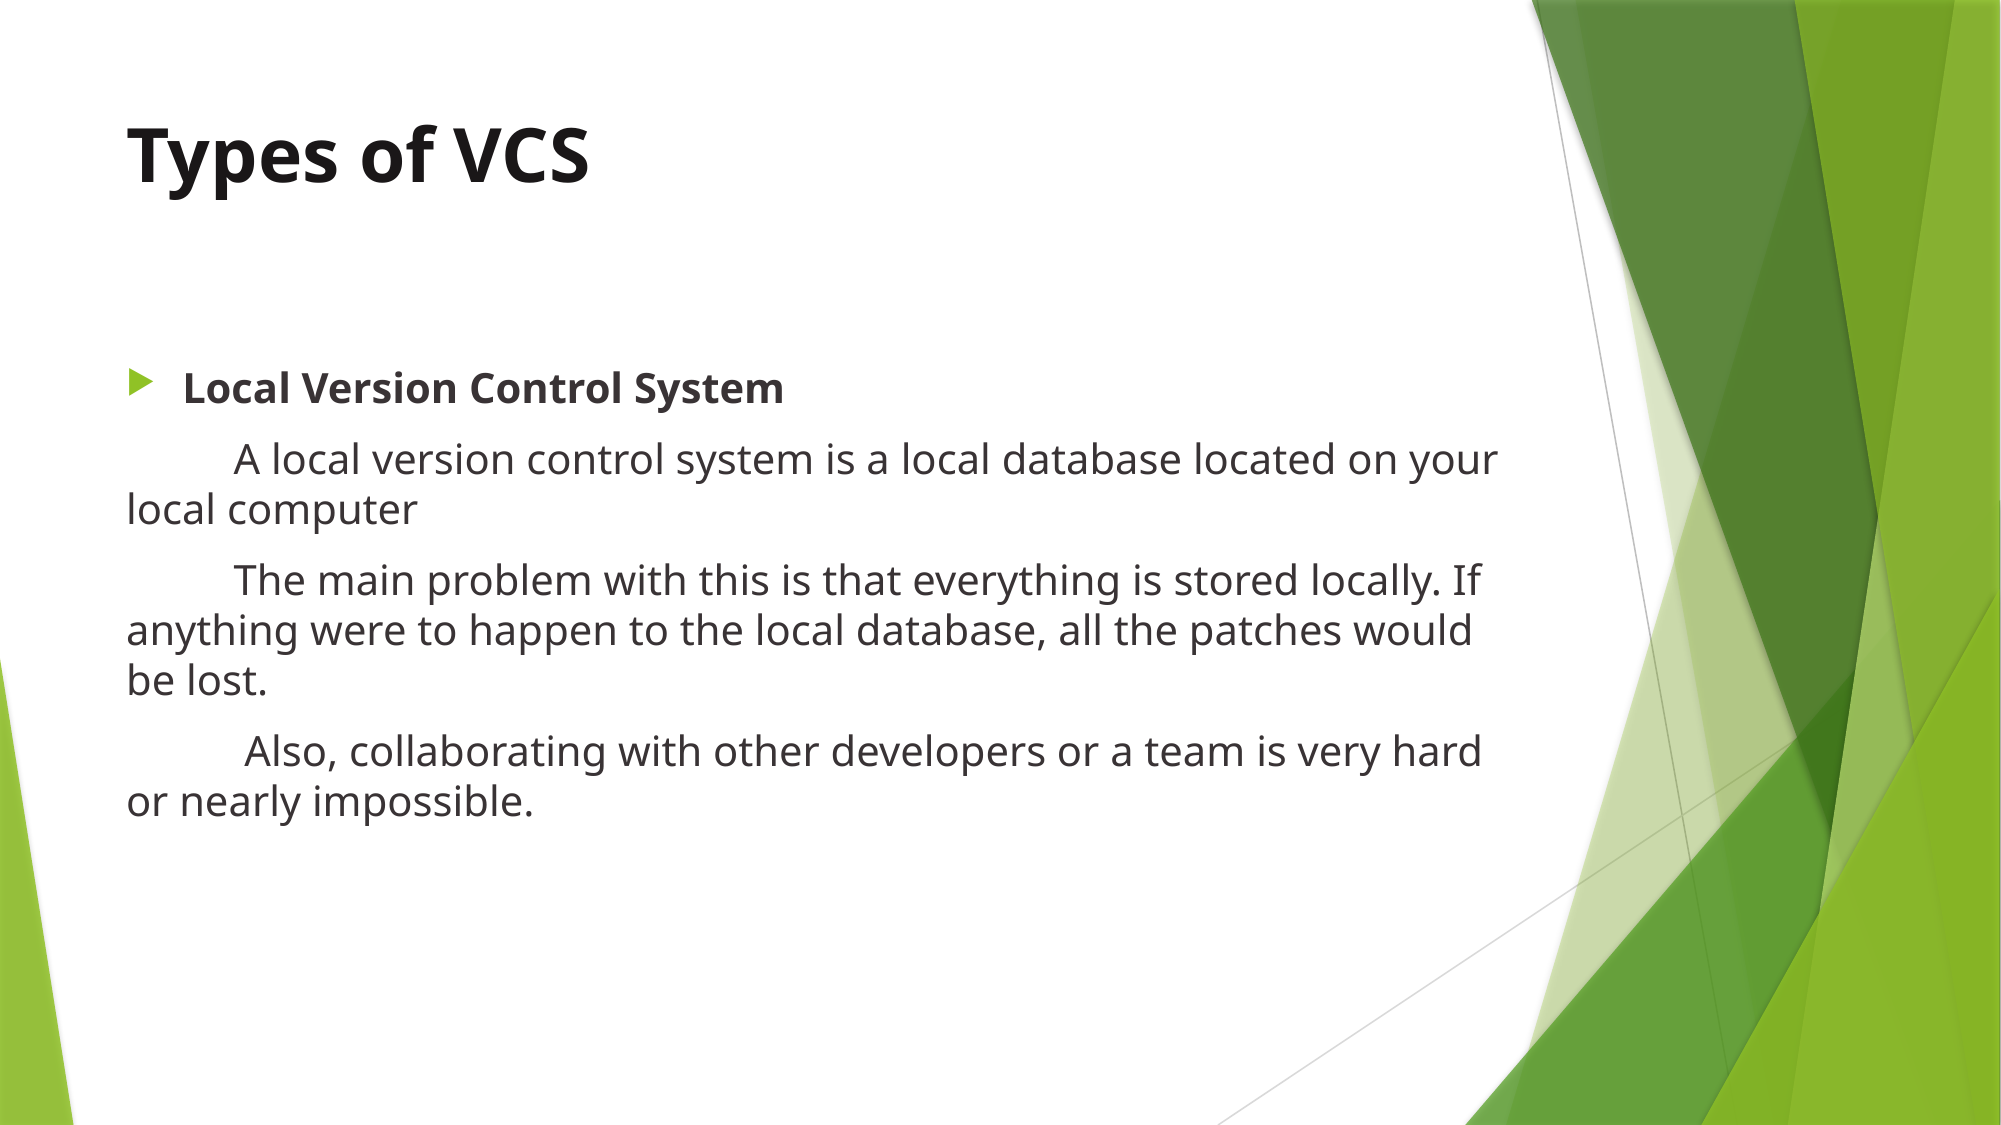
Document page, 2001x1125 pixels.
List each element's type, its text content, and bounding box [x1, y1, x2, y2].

title Types of VCS [111, 99, 1522, 317]
list Local Version Control System A local version control system is a local database located on your local computer The main problem with this is that everything is stored locally. If anything were to happen to the local database, all the patches would be lost. Also, collaborating with other developers or a team is very hard or nearly impossible. [111, 354, 1522, 992]
